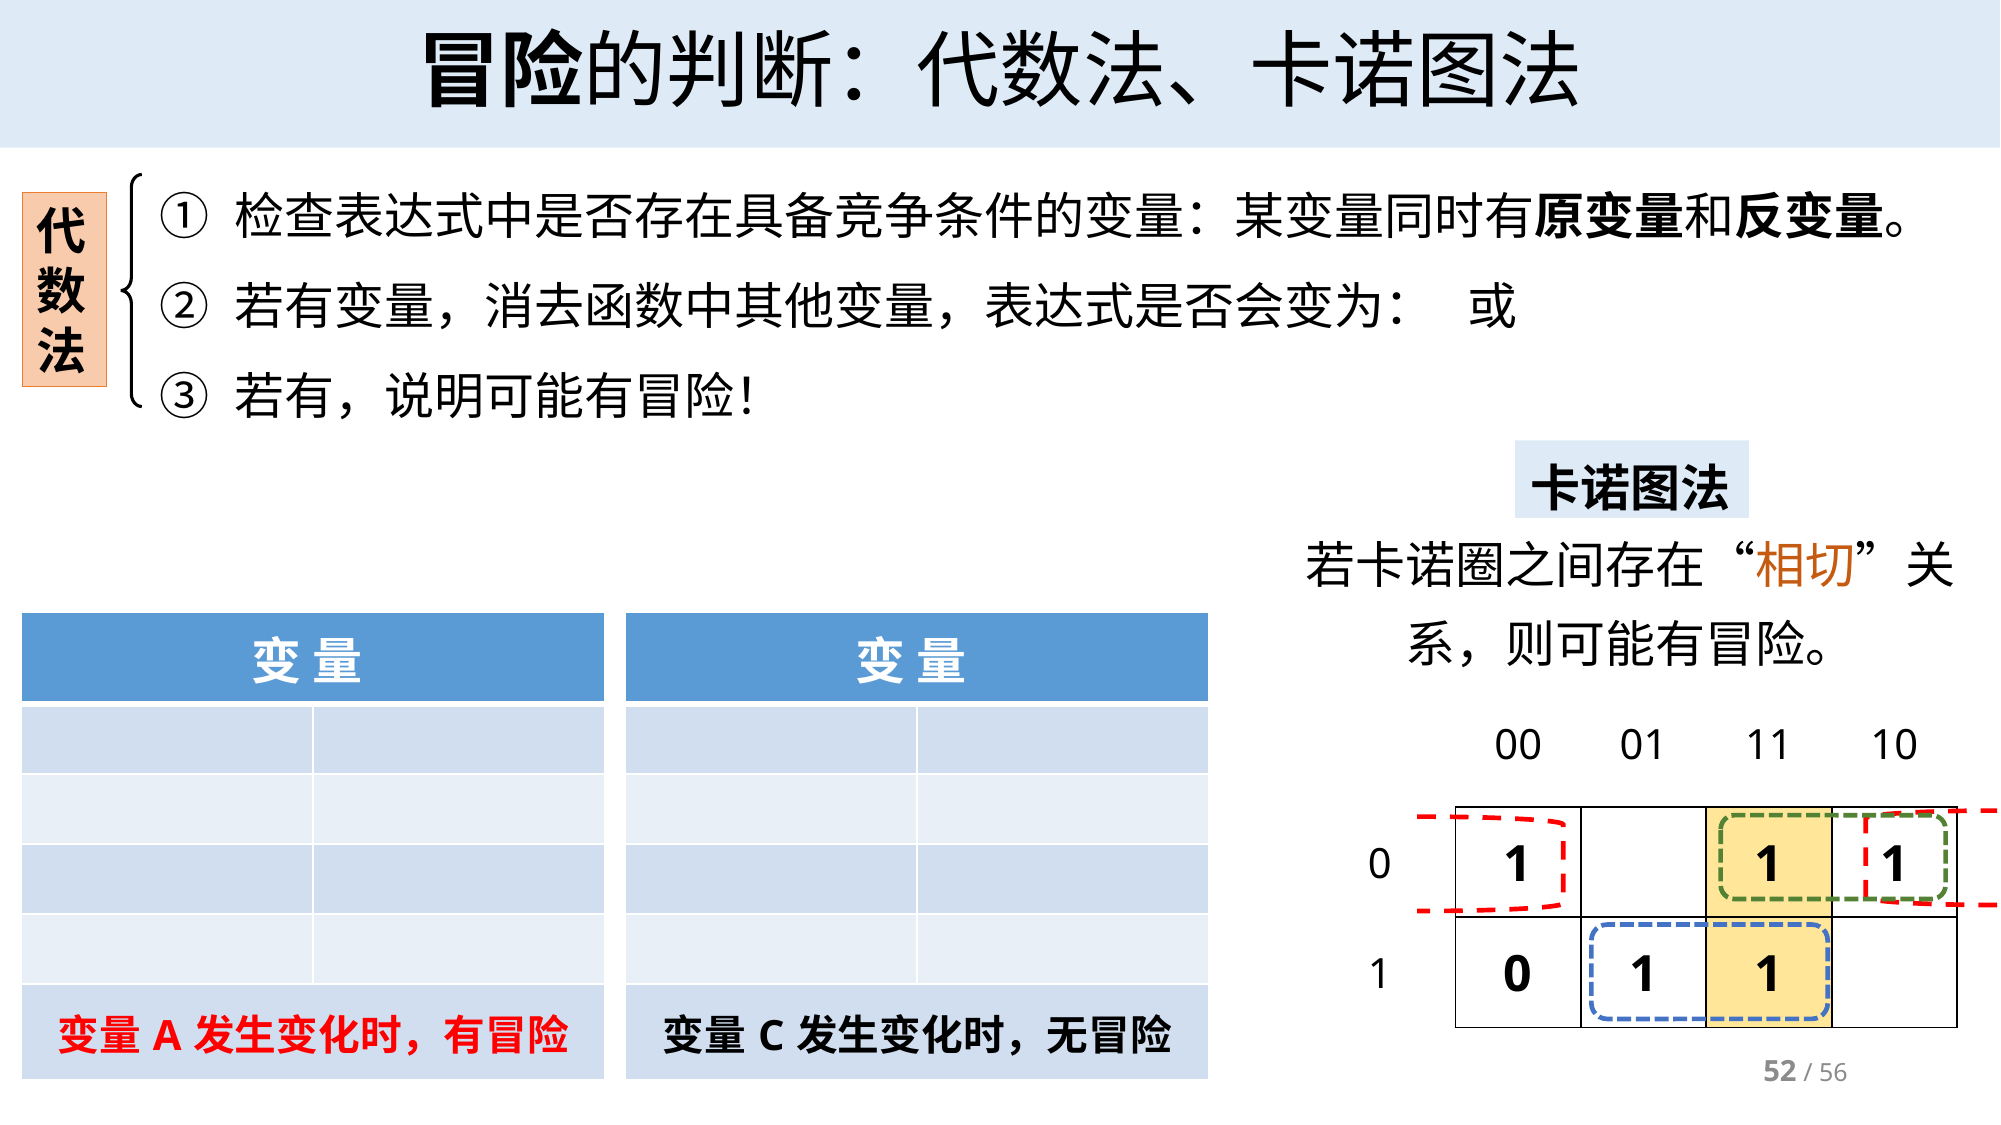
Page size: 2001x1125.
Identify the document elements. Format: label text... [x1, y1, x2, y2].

text_box 卡诺图法 若卡诺圈之间存在“相切”关系，则可能有冒险。 [1273, 430, 1988, 680]
slide_number 52 / 56 [1412, 1042, 1863, 1103]
text_box [1590, 923, 1829, 1020]
title 冒险的判断：代数法、卡诺图法 [0, 0, 2000, 148]
text_box [1881, 810, 1998, 906]
text_box [1719, 814, 1947, 901]
text_box 代数法 [22, 192, 107, 387]
text_box [120, 173, 142, 408]
text_box [1417, 816, 1564, 912]
